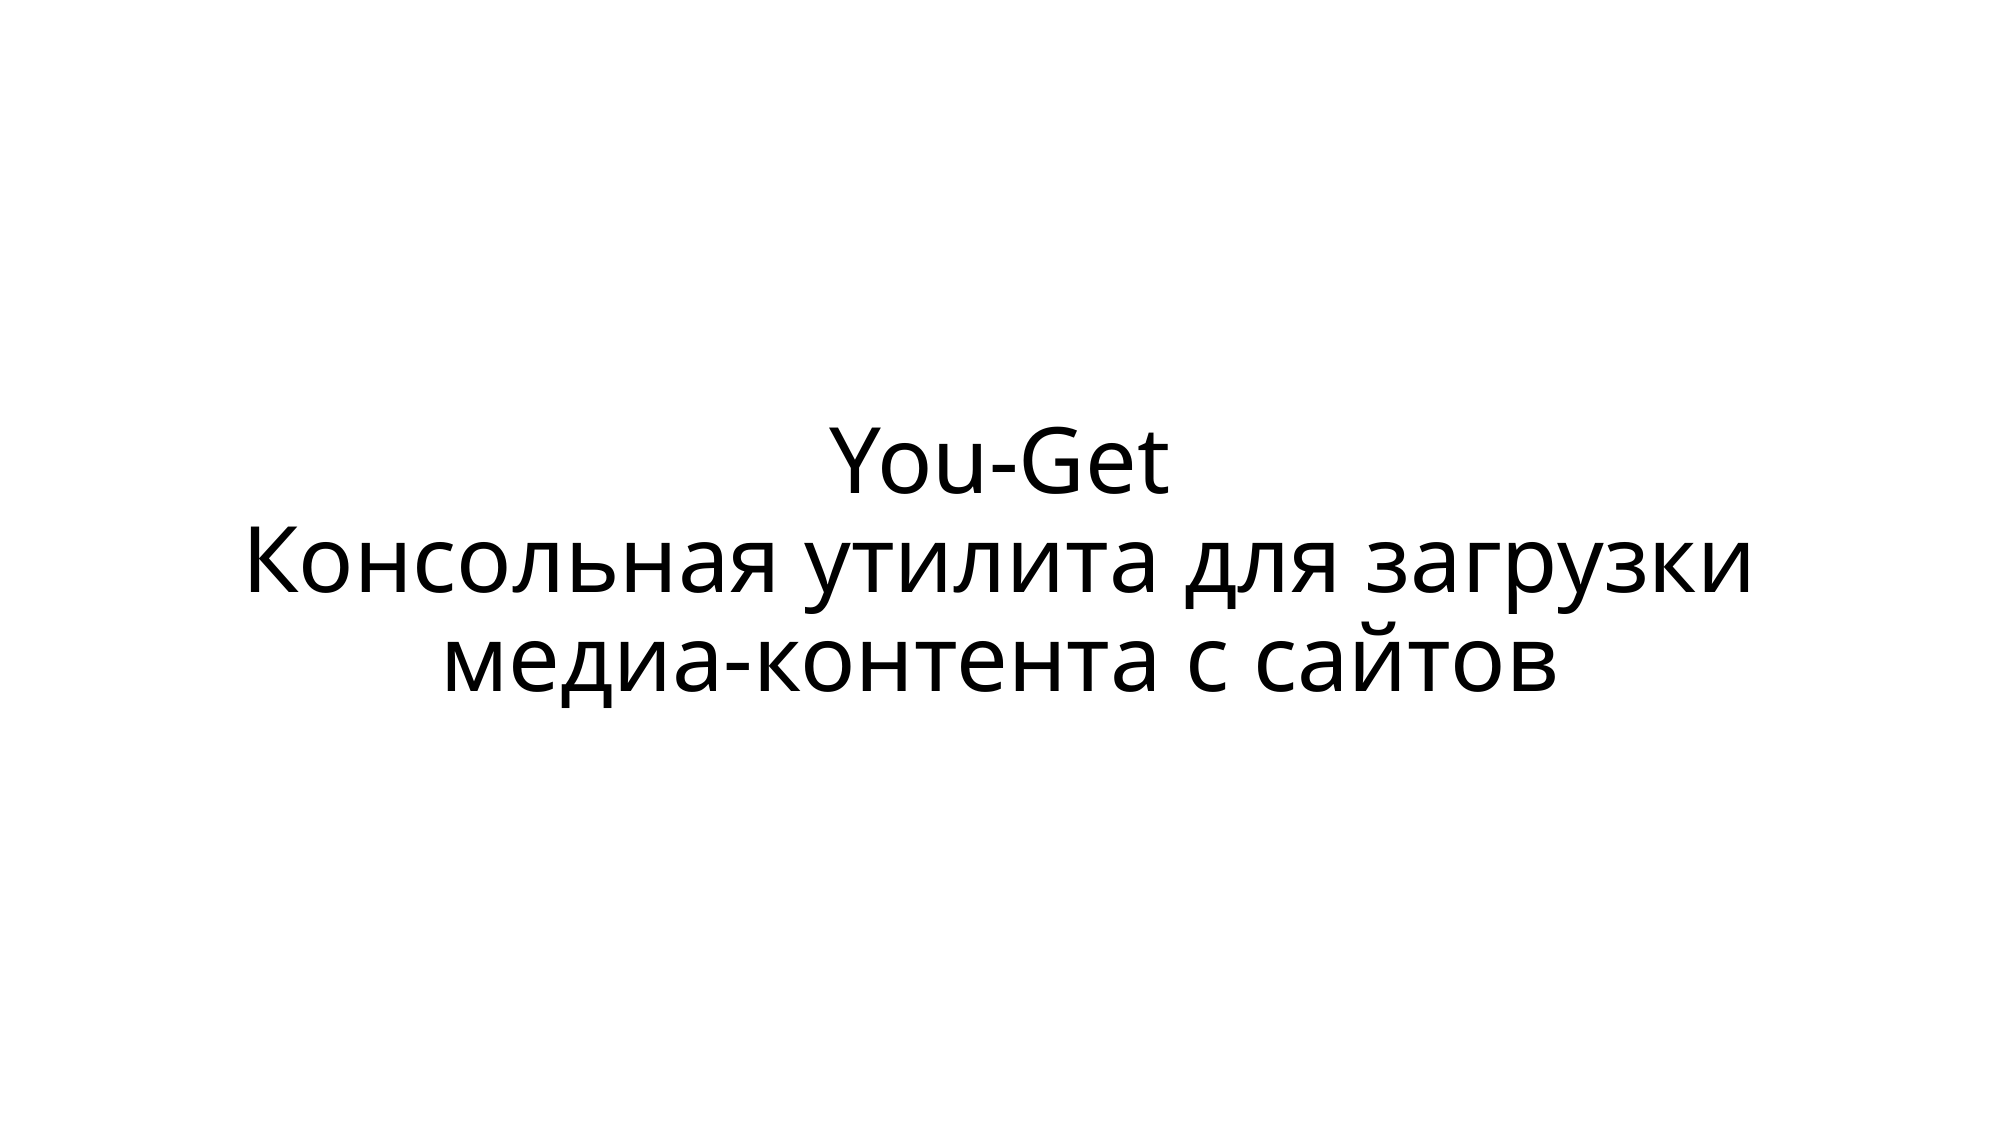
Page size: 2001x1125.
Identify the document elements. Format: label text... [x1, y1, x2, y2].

title You-Get Консольная утилита для загрузки медиа-контента с сайтов [137, 365, 1863, 760]
